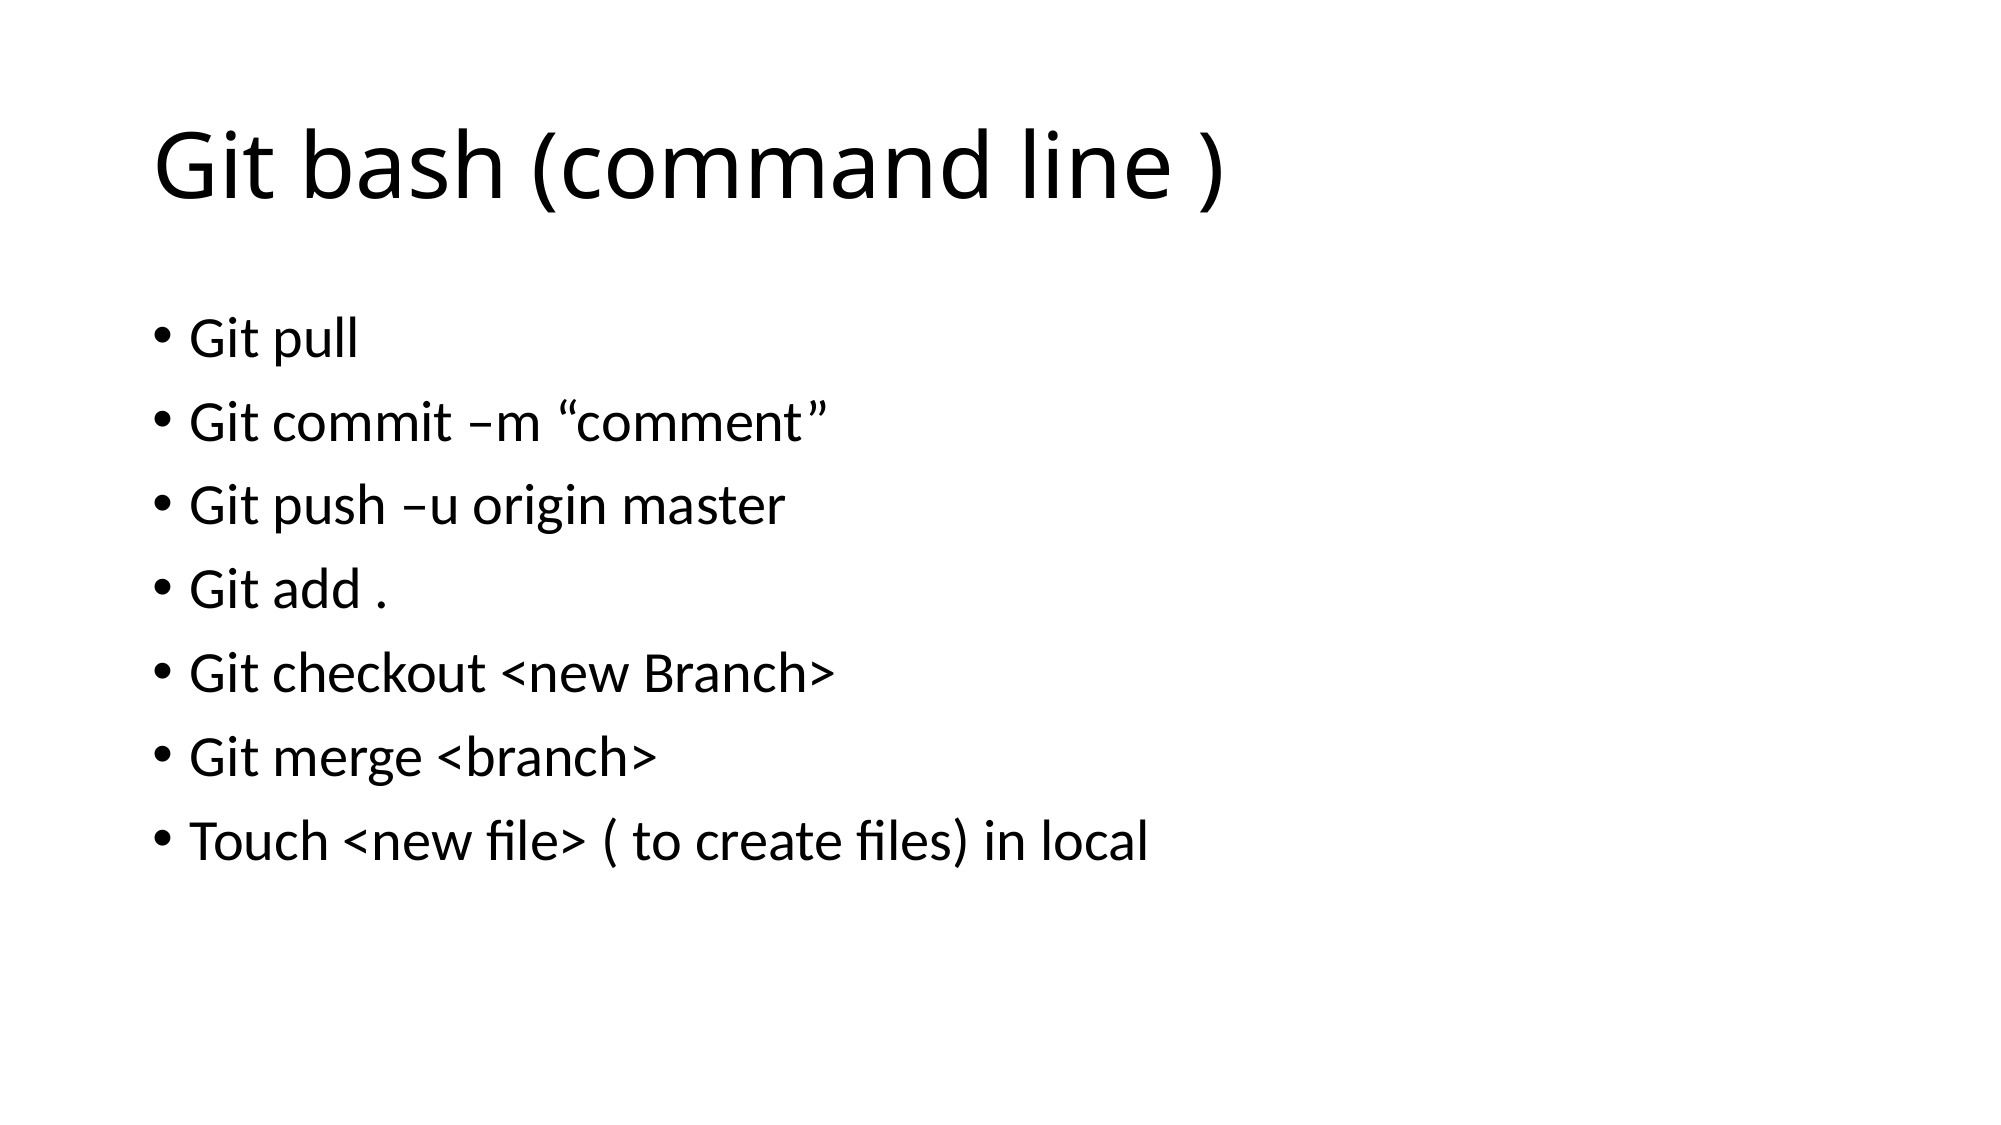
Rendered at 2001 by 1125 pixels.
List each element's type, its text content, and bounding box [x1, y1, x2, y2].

list Git pull Git commit –m “comment” Git push –u origin master Git add . Git checkout <new Branch> Git merge <branch> Touch <new file> ( to create files) in local [137, 299, 1863, 1014]
title Git bash (command line ) [137, 59, 1863, 278]
